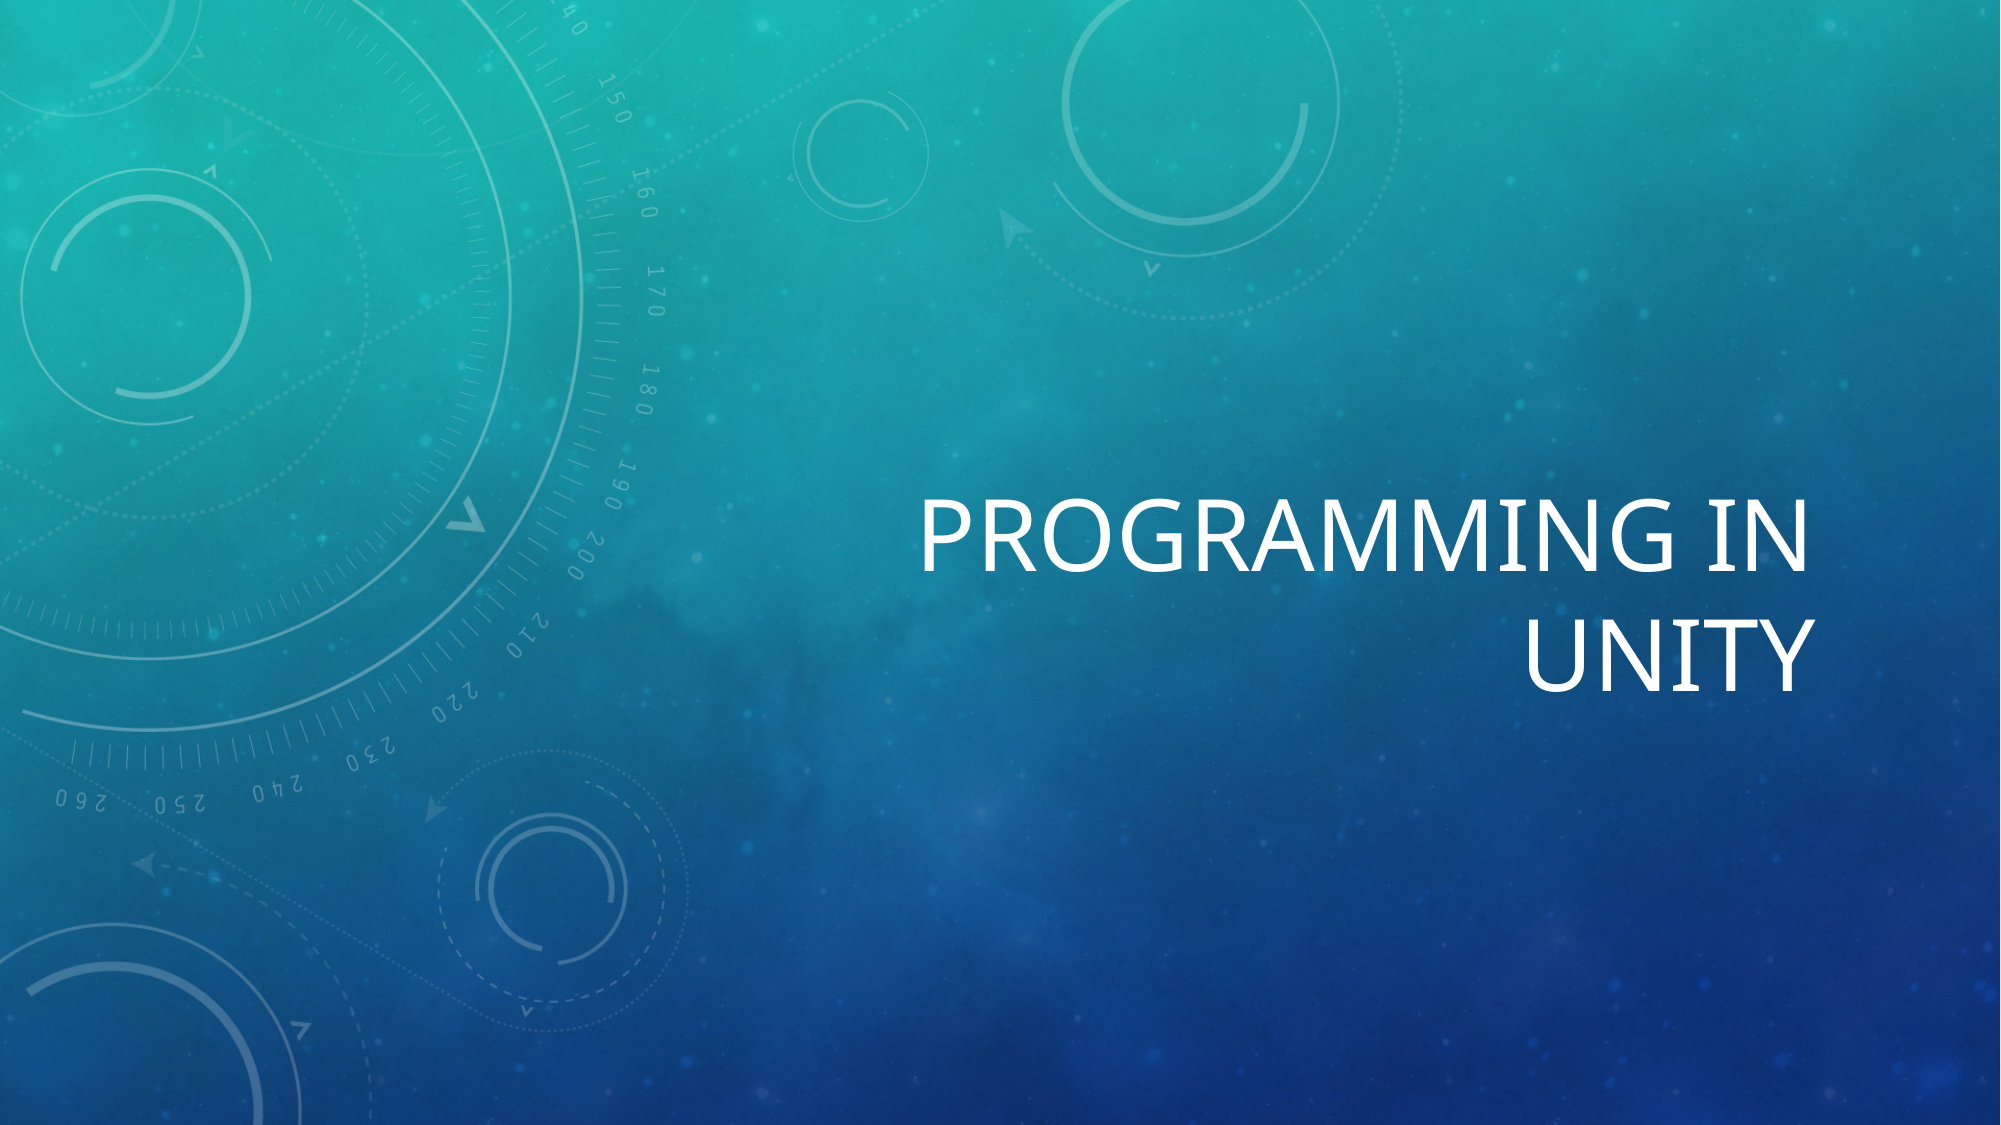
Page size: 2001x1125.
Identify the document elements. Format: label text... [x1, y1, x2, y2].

picture [0, 0, 2001, 1125]
title Programming in unity [650, 322, 1831, 720]
